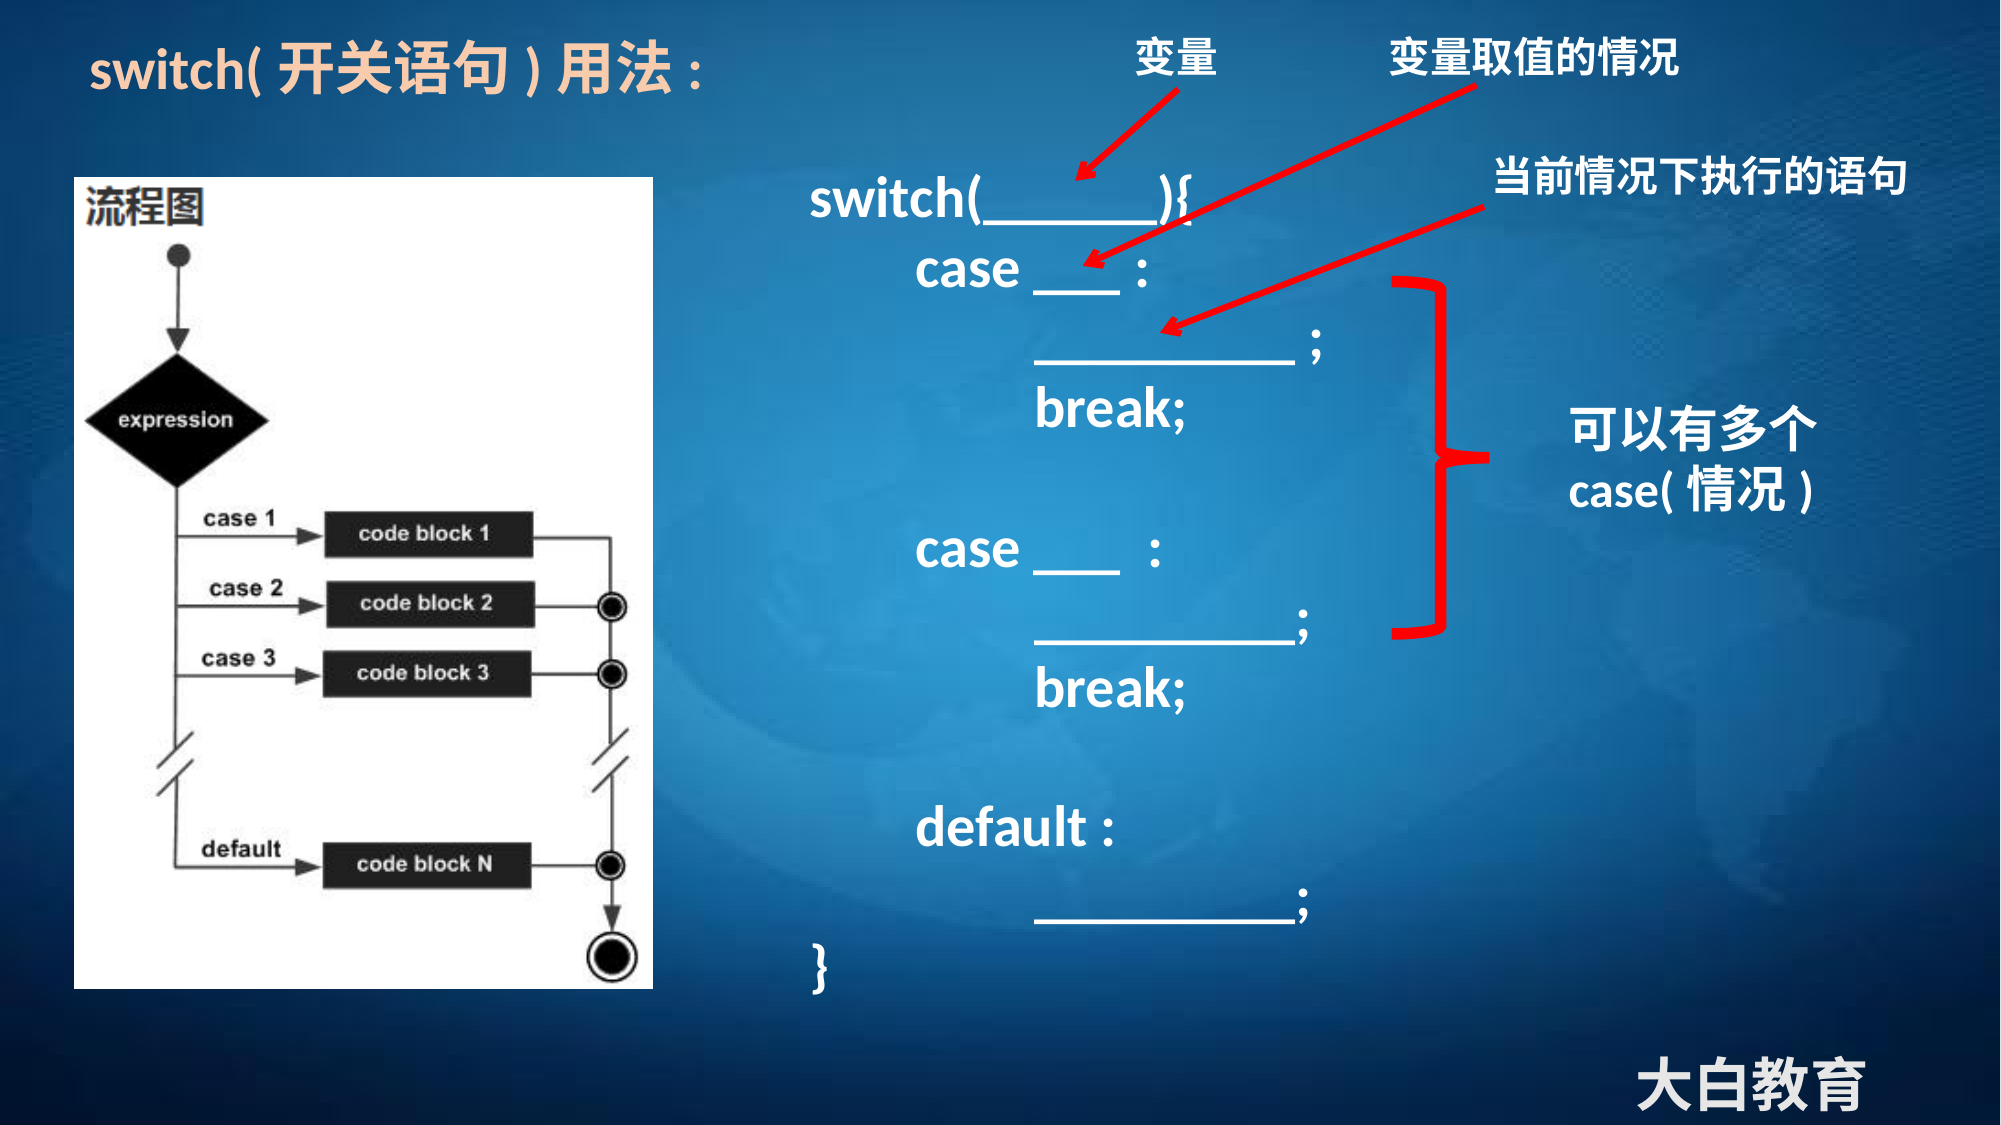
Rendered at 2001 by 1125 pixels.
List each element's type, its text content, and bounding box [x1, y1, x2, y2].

text_box switch(______){ case ___ : _________ ; break; case ___ : _________; break; default : _________; } [794, 151, 1765, 1006]
text_box 变量取值的情况 [1373, 23, 1855, 89]
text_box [1075, 88, 1082, 181]
text_box switch(开关语句)用法: [74, 23, 880, 109]
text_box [1159, 206, 1485, 333]
text_box 变量 [1119, 23, 1265, 85]
text_box [1391, 333, 1490, 636]
text_box 大白教育 [1620, 1041, 1917, 1125]
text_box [1082, 85, 1477, 266]
text_box 可以有多个case(情况) [1553, 389, 1891, 525]
picture [0, 0, 2001, 1125]
text_box 当前情况下执行的语句 [1477, 142, 1958, 208]
